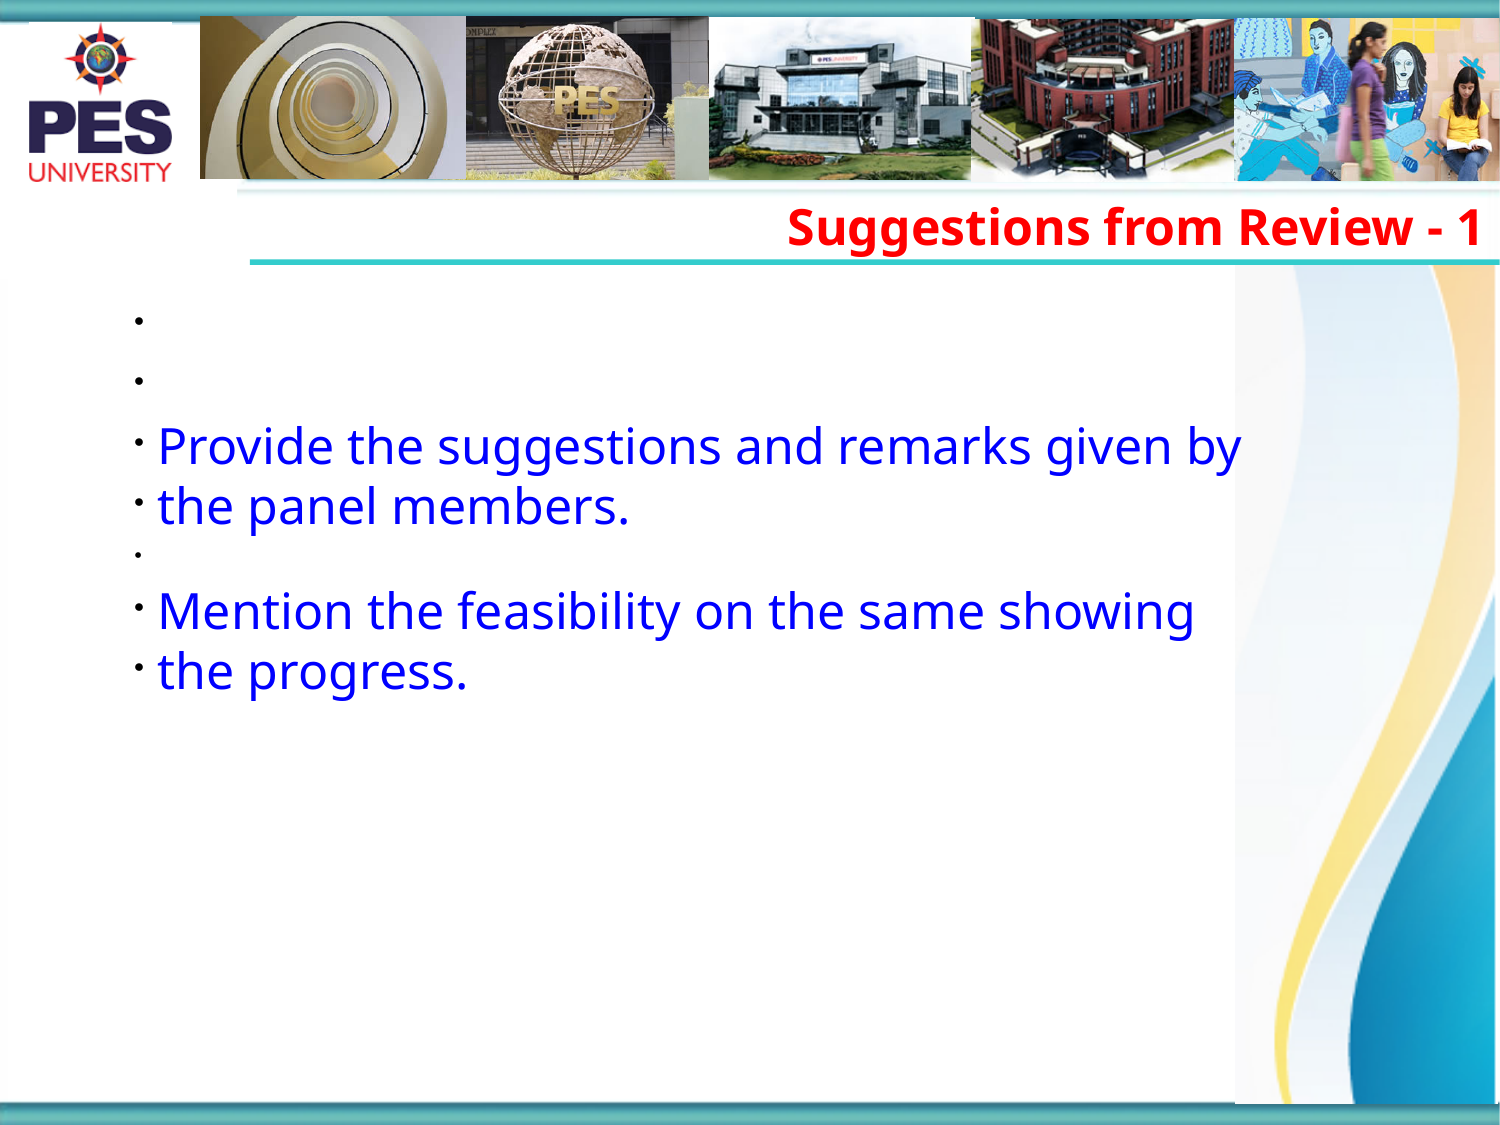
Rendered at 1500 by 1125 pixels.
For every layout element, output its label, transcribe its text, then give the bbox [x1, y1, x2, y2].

text_box Provide the suggestions and remarks given by the panel members. Mention the feasibility on the same showing the progress. [62, 287, 1388, 1063]
text_box Suggestions from Review - 1 [437, 187, 1500, 263]
text_box [249, 259, 1500, 265]
picture [0, 0, 1500, 1125]
